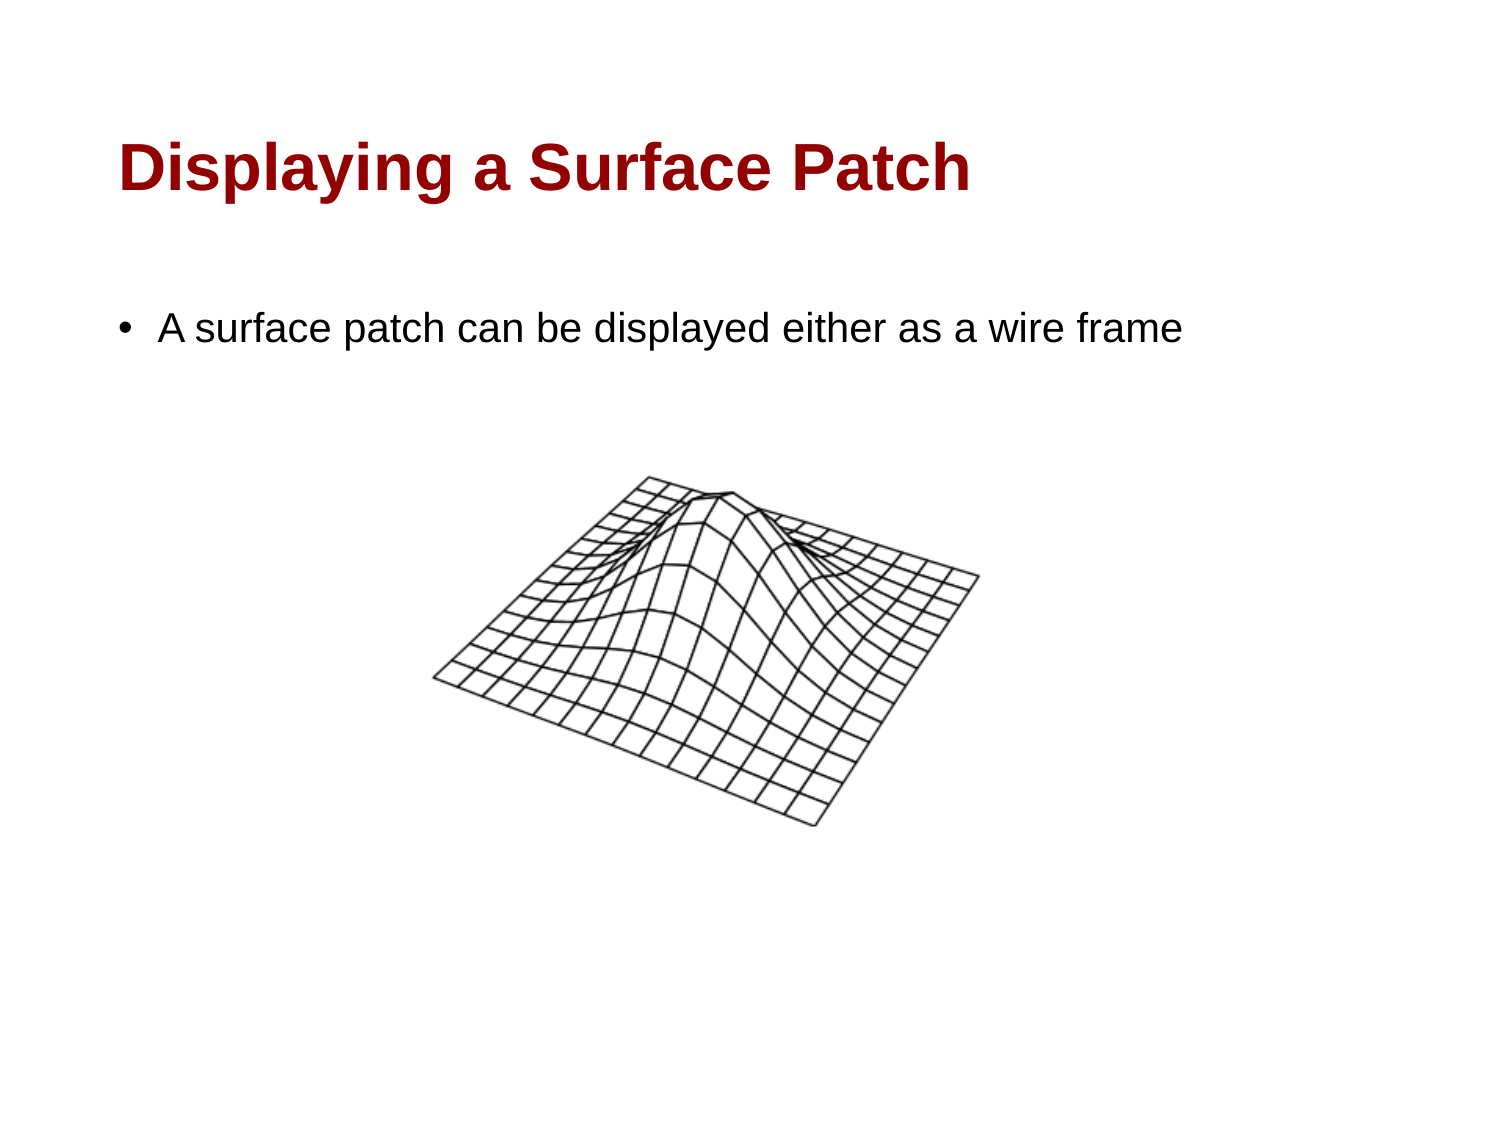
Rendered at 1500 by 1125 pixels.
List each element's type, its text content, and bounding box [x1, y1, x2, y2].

title Displaying a Surface Patch [103, 59, 1397, 278]
list A surface patch can be displayed either as a wire frame [103, 299, 1397, 1014]
picture [401, 443, 1029, 869]
